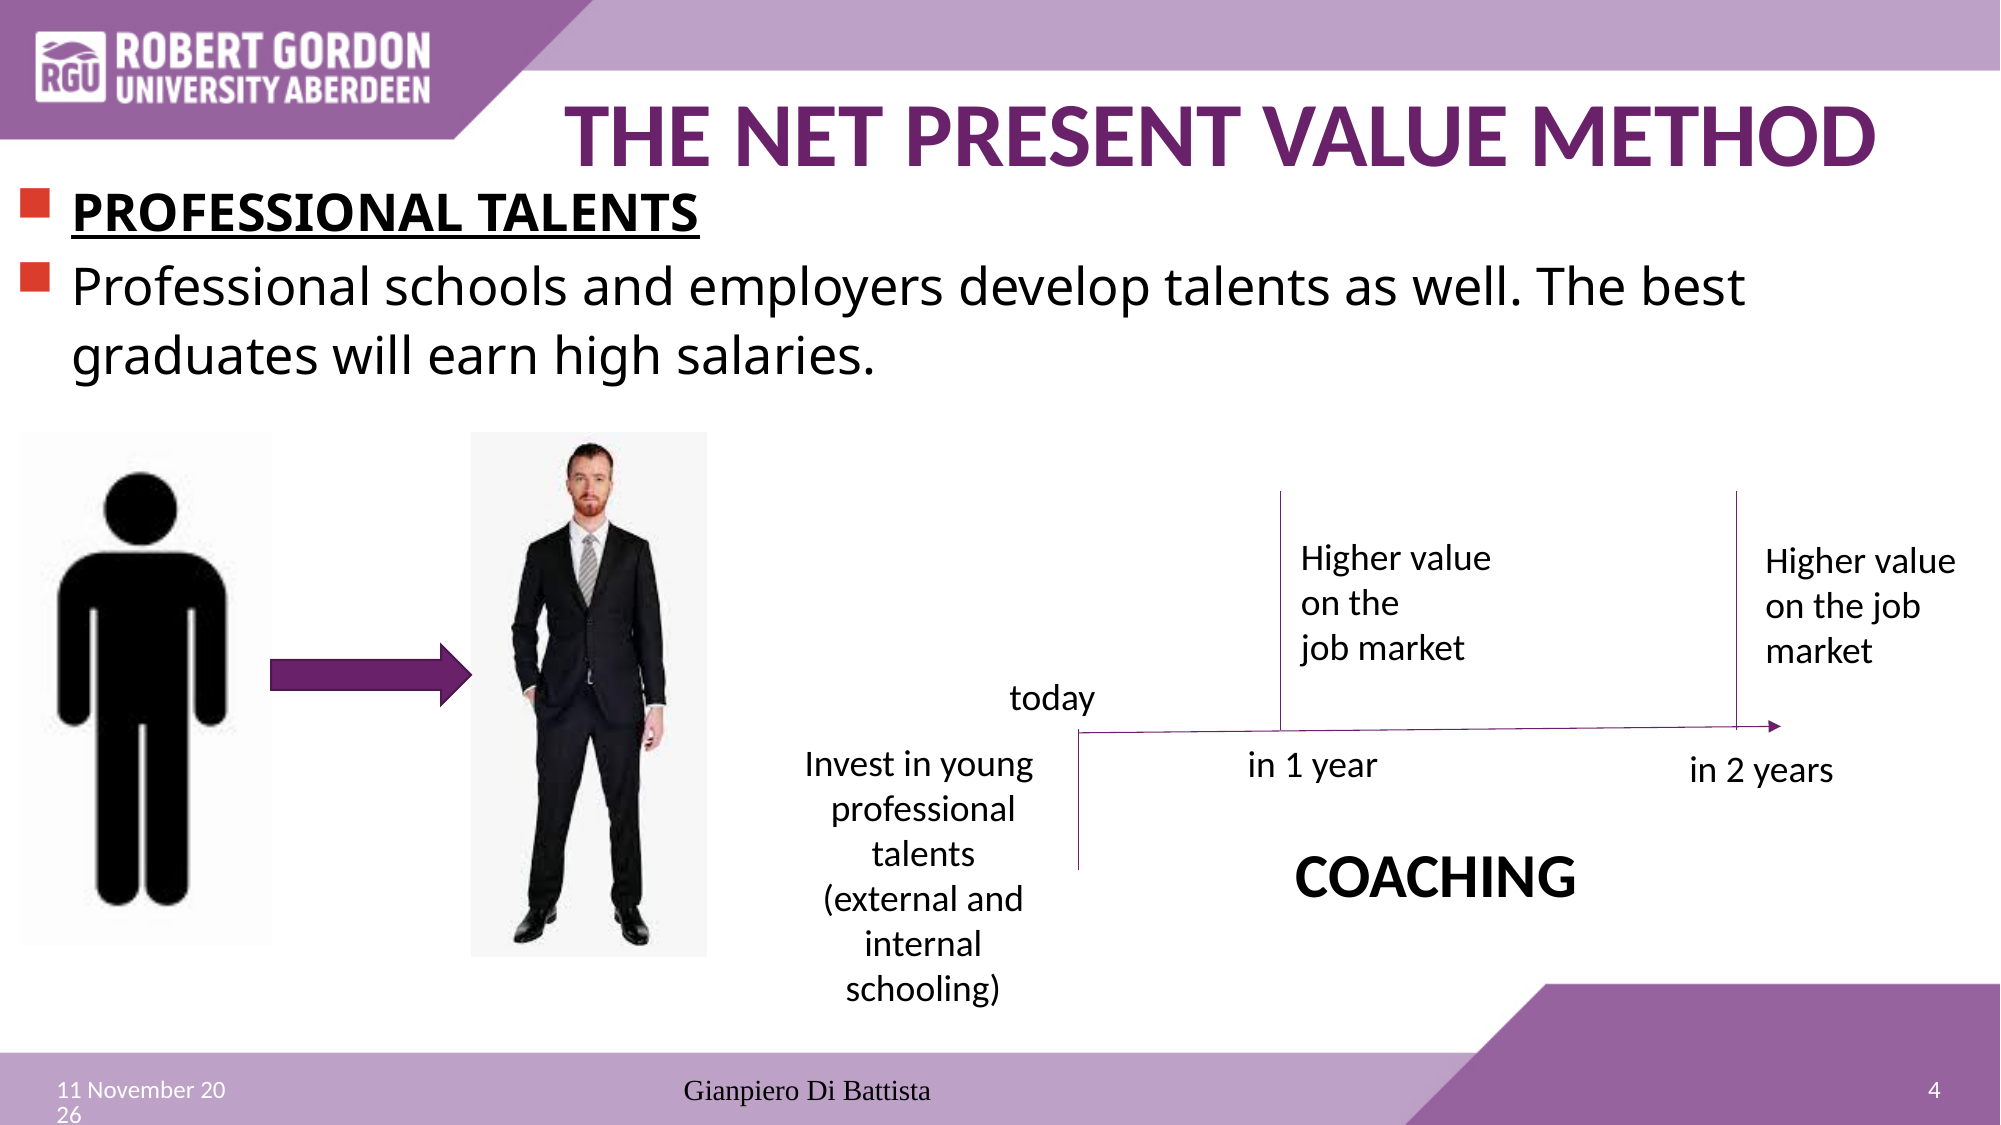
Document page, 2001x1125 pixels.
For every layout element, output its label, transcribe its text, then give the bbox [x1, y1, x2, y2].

text_box THE NET PRESENT VALUE METHOD [549, 79, 2000, 171]
text_box Higher value on the job market [1285, 525, 1529, 676]
text_box PROFESSIONAL TALENTS Professional schools and employers develop talents as well. The best graduates will earn high salaries. [0, 171, 2000, 915]
text_box Invest in young professional talents (external and internal schooling) [767, 731, 1079, 1017]
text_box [1078, 726, 1781, 733]
text_box today [994, 665, 1111, 726]
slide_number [41, 1058, 250, 1119]
text_box in 2 years [1674, 737, 1850, 798]
text_box COACHING [1280, 827, 1643, 918]
footer Gianpiero Di Battista [284, 1058, 1330, 1119]
picture [0, 432, 2000, 1125]
text_box in 1 year [1232, 733, 1394, 793]
slide_number 4 [1412, 1058, 1956, 1119]
picture [0, 0, 2000, 171]
text_box Higher value on the job market [1750, 528, 1972, 679]
